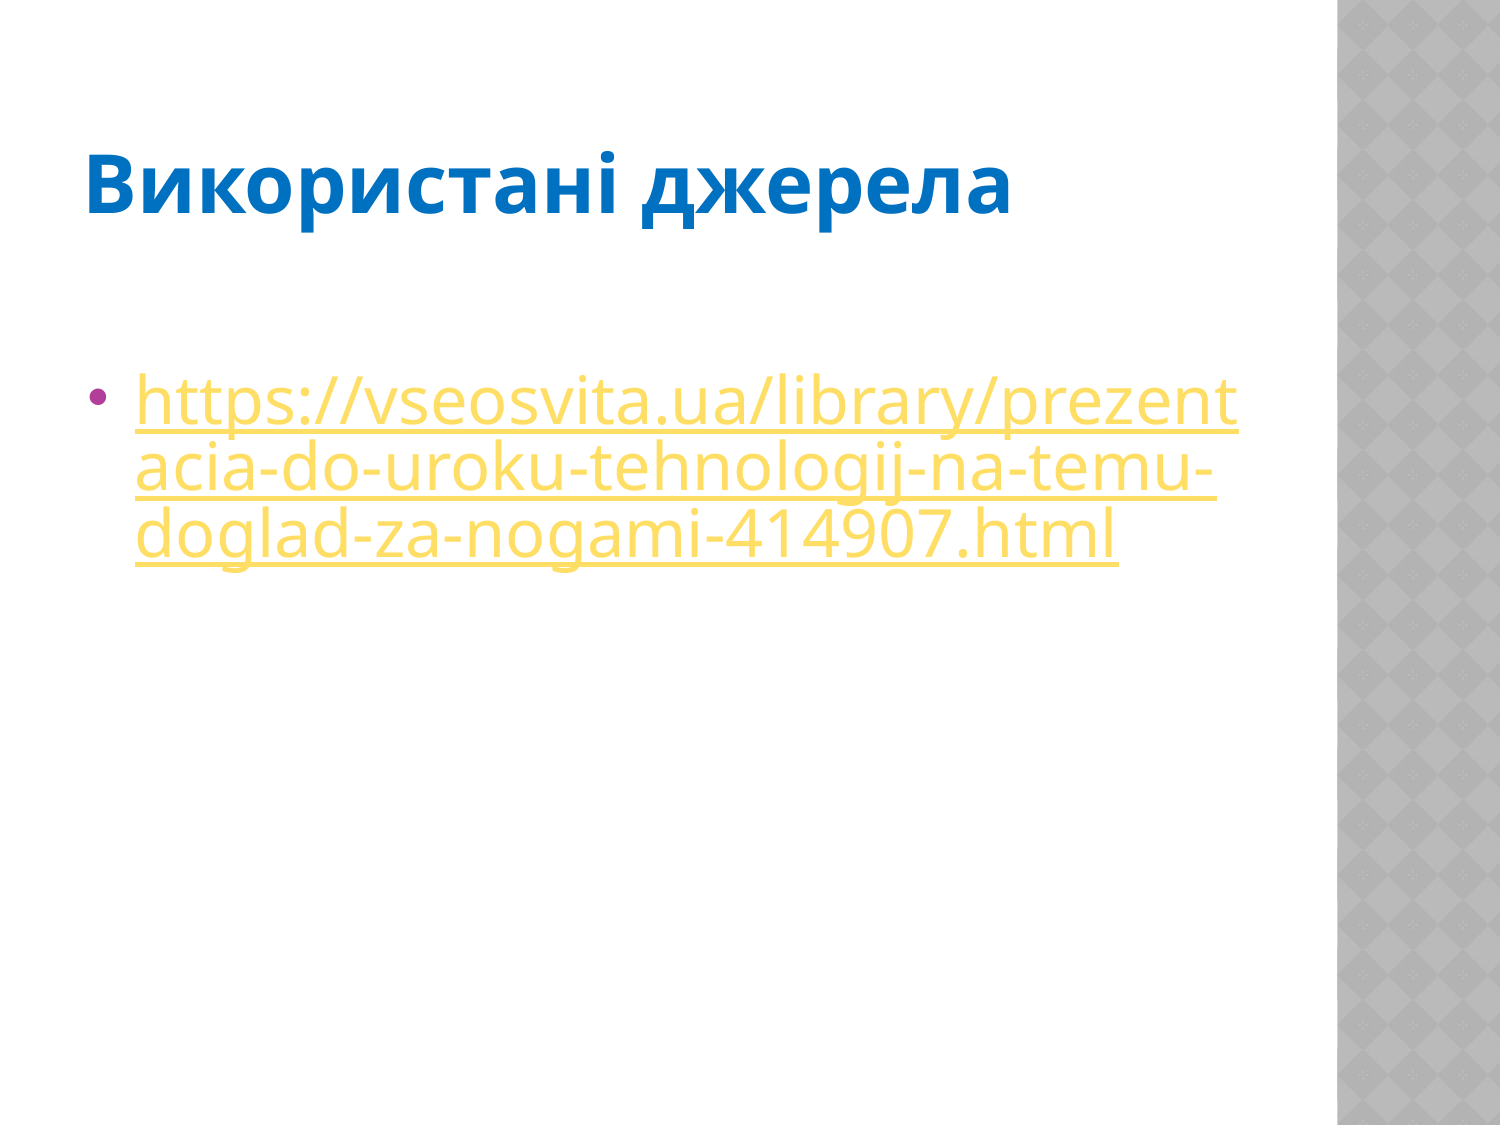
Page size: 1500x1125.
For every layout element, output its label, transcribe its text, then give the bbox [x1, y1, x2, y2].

list https://vseosvita.ua/library/prezentacia-do-uroku-tehnologij-na-temu-doglad-za-nogami-414907.html [75, 350, 1263, 1068]
title Використані джерела [75, 37, 1043, 230]
